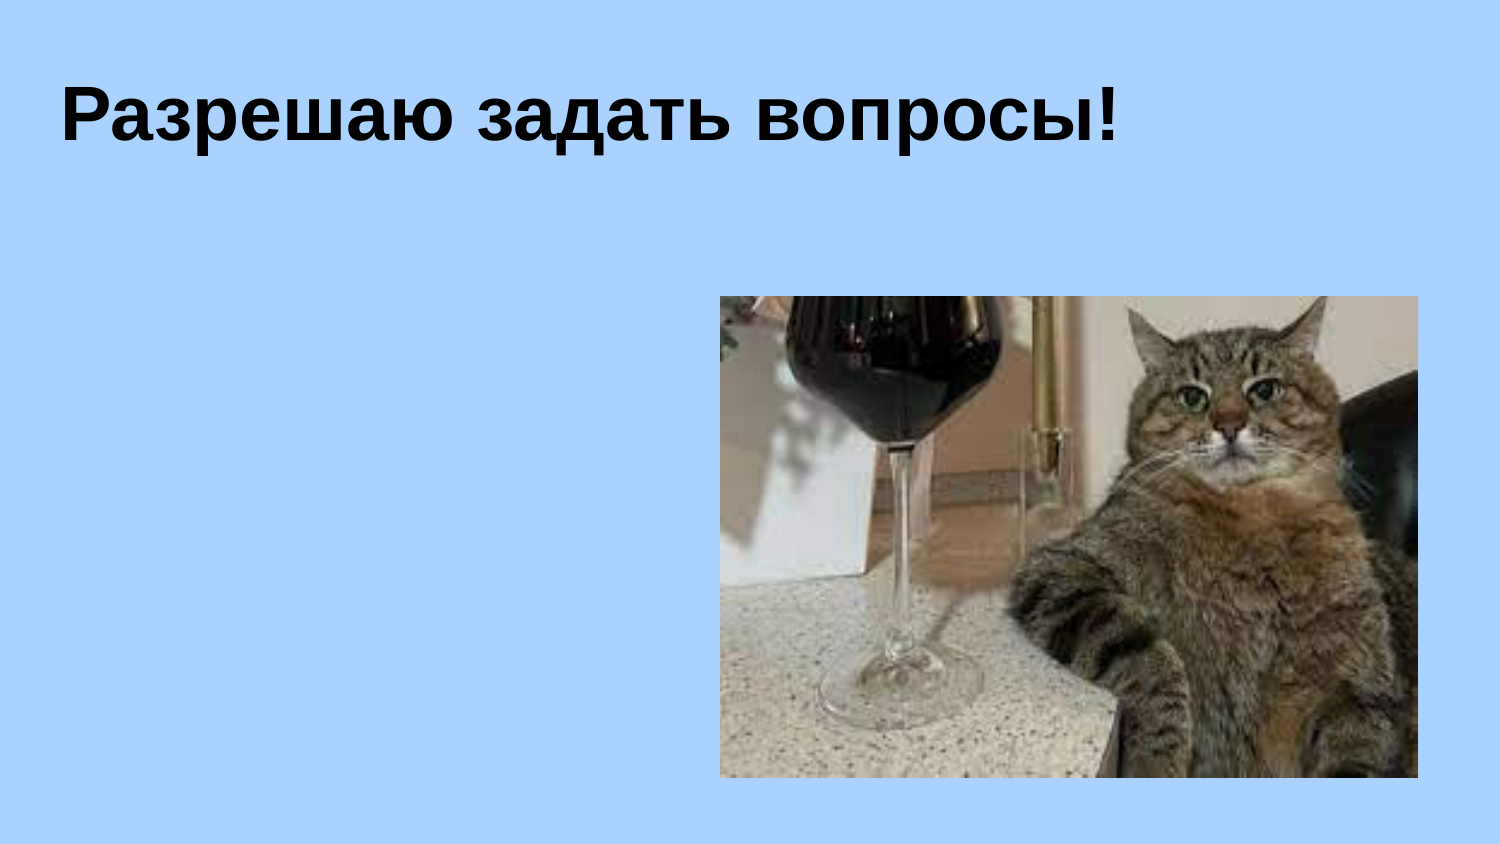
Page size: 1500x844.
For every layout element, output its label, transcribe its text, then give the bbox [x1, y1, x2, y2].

text_box Разрешаю задать вопросы! [45, 48, 1445, 345]
picture [720, 296, 1419, 778]
